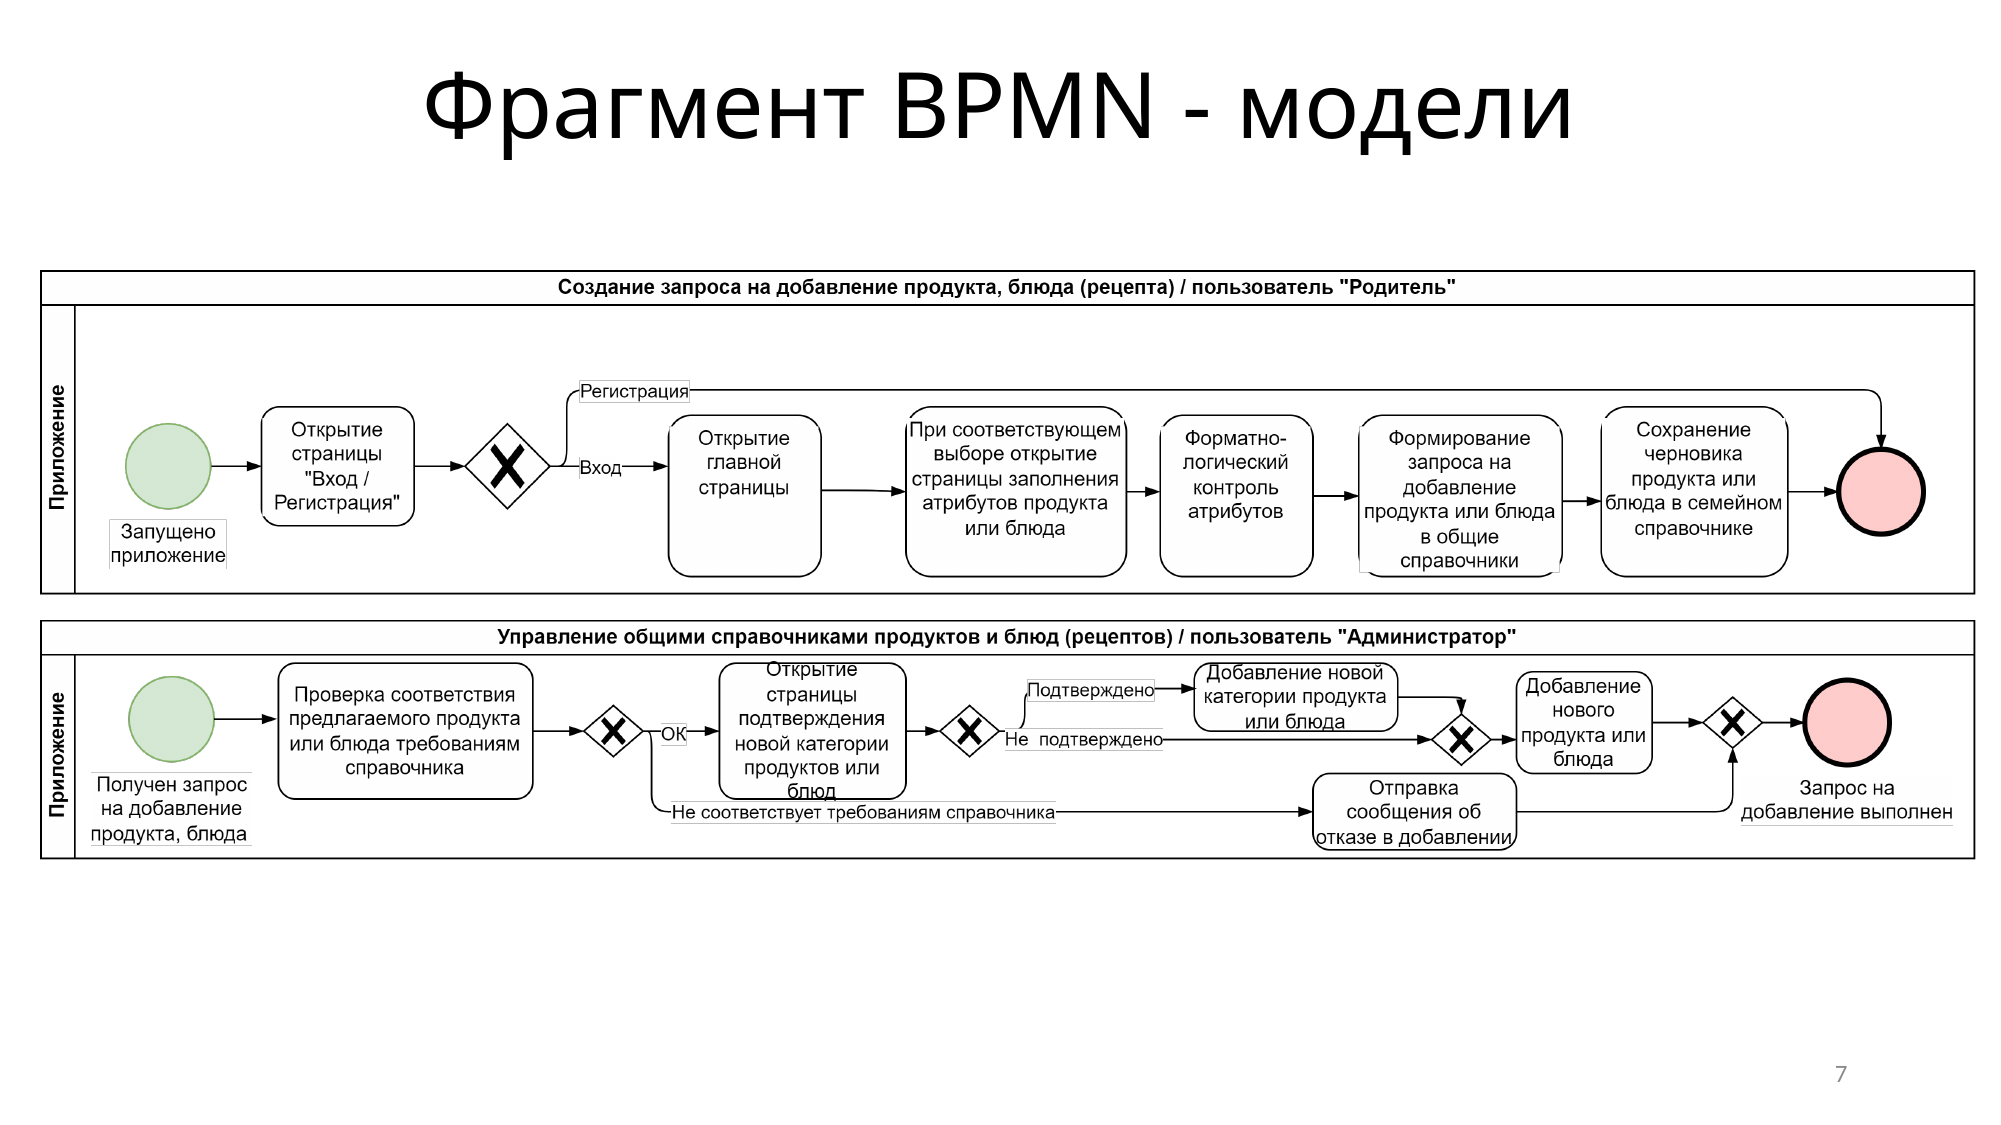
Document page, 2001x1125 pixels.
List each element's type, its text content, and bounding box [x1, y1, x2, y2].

title Фрагмент BPMN - модели [137, 0, 1863, 218]
picture [23, 253, 1992, 876]
slide_number 7 [1412, 1042, 1863, 1103]
